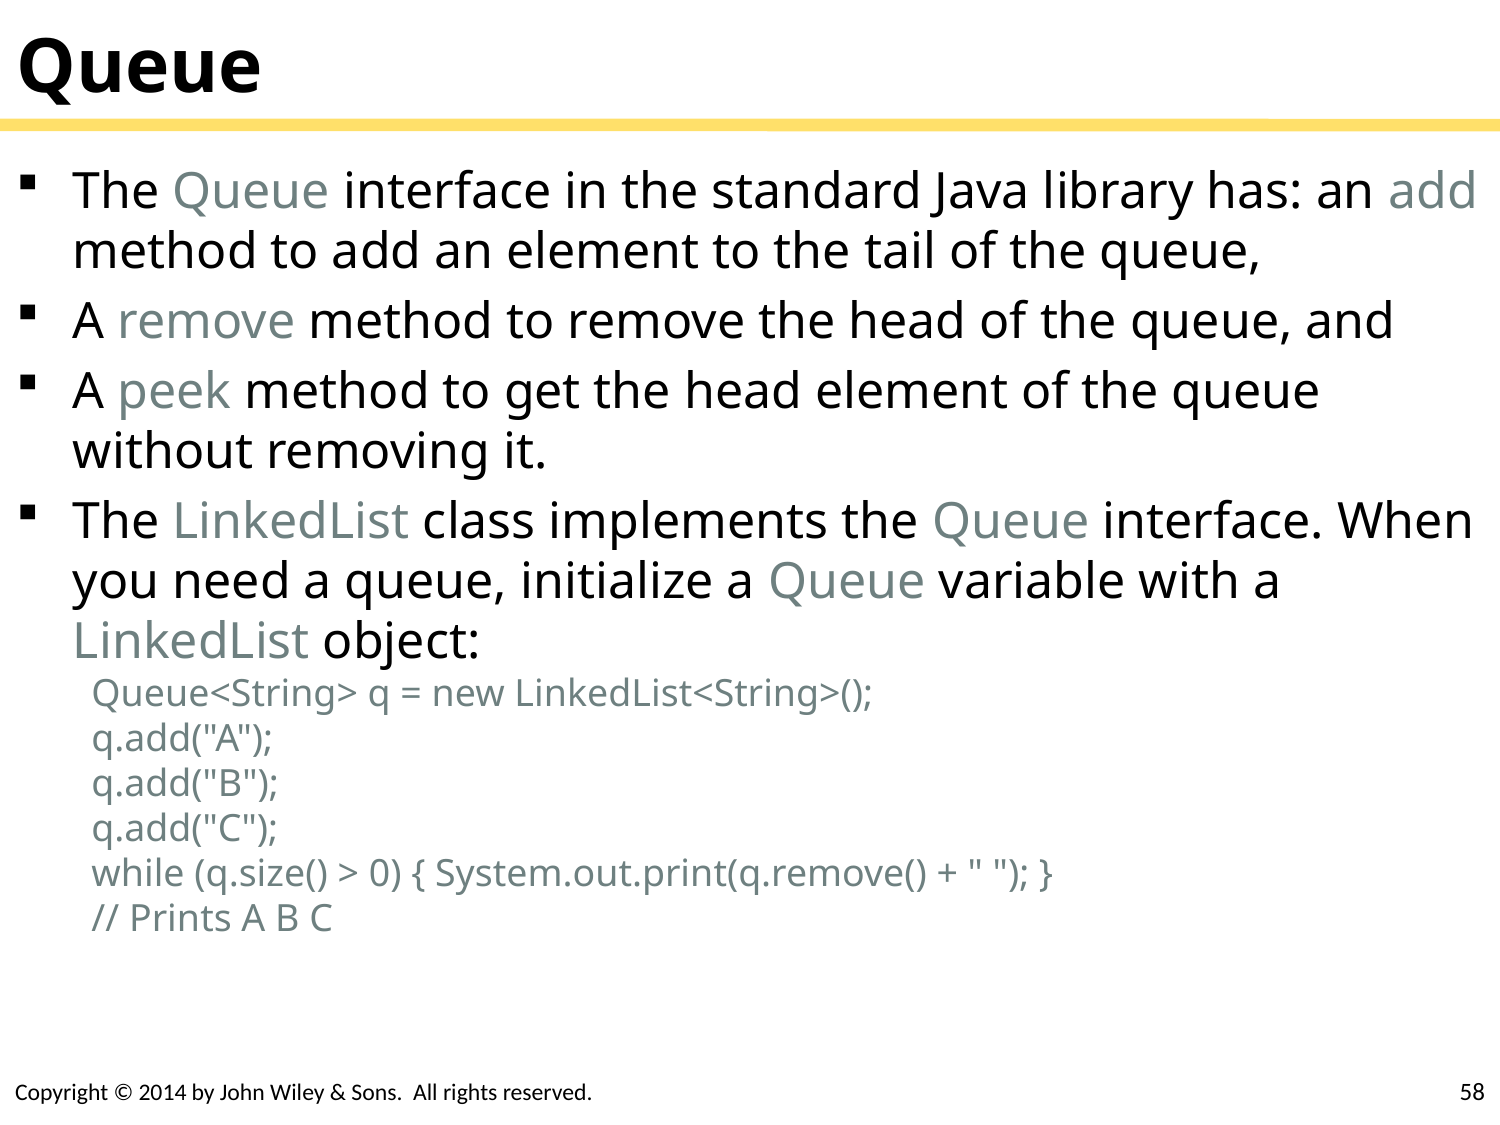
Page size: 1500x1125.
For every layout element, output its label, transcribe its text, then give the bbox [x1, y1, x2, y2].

list The Queue interface in the standard Java library has: an add method to add an element to the tail of the queue, A remove method to remove the head of the queue, and A peek method to get the head element of the queue without removing it. The LinkedList class implements the Queue interface. When you need a queue, initialize a Queue variable with a LinkedList object: Queue<String> q = new LinkedList<String>(); q.add("A"); q.add("B"); q.add("C"); while (q.size() > 0) { System.out.print(q.remove() + " "); } // Prints A B C [1, 151, 1500, 1081]
title Queue [1, 0, 1500, 125]
